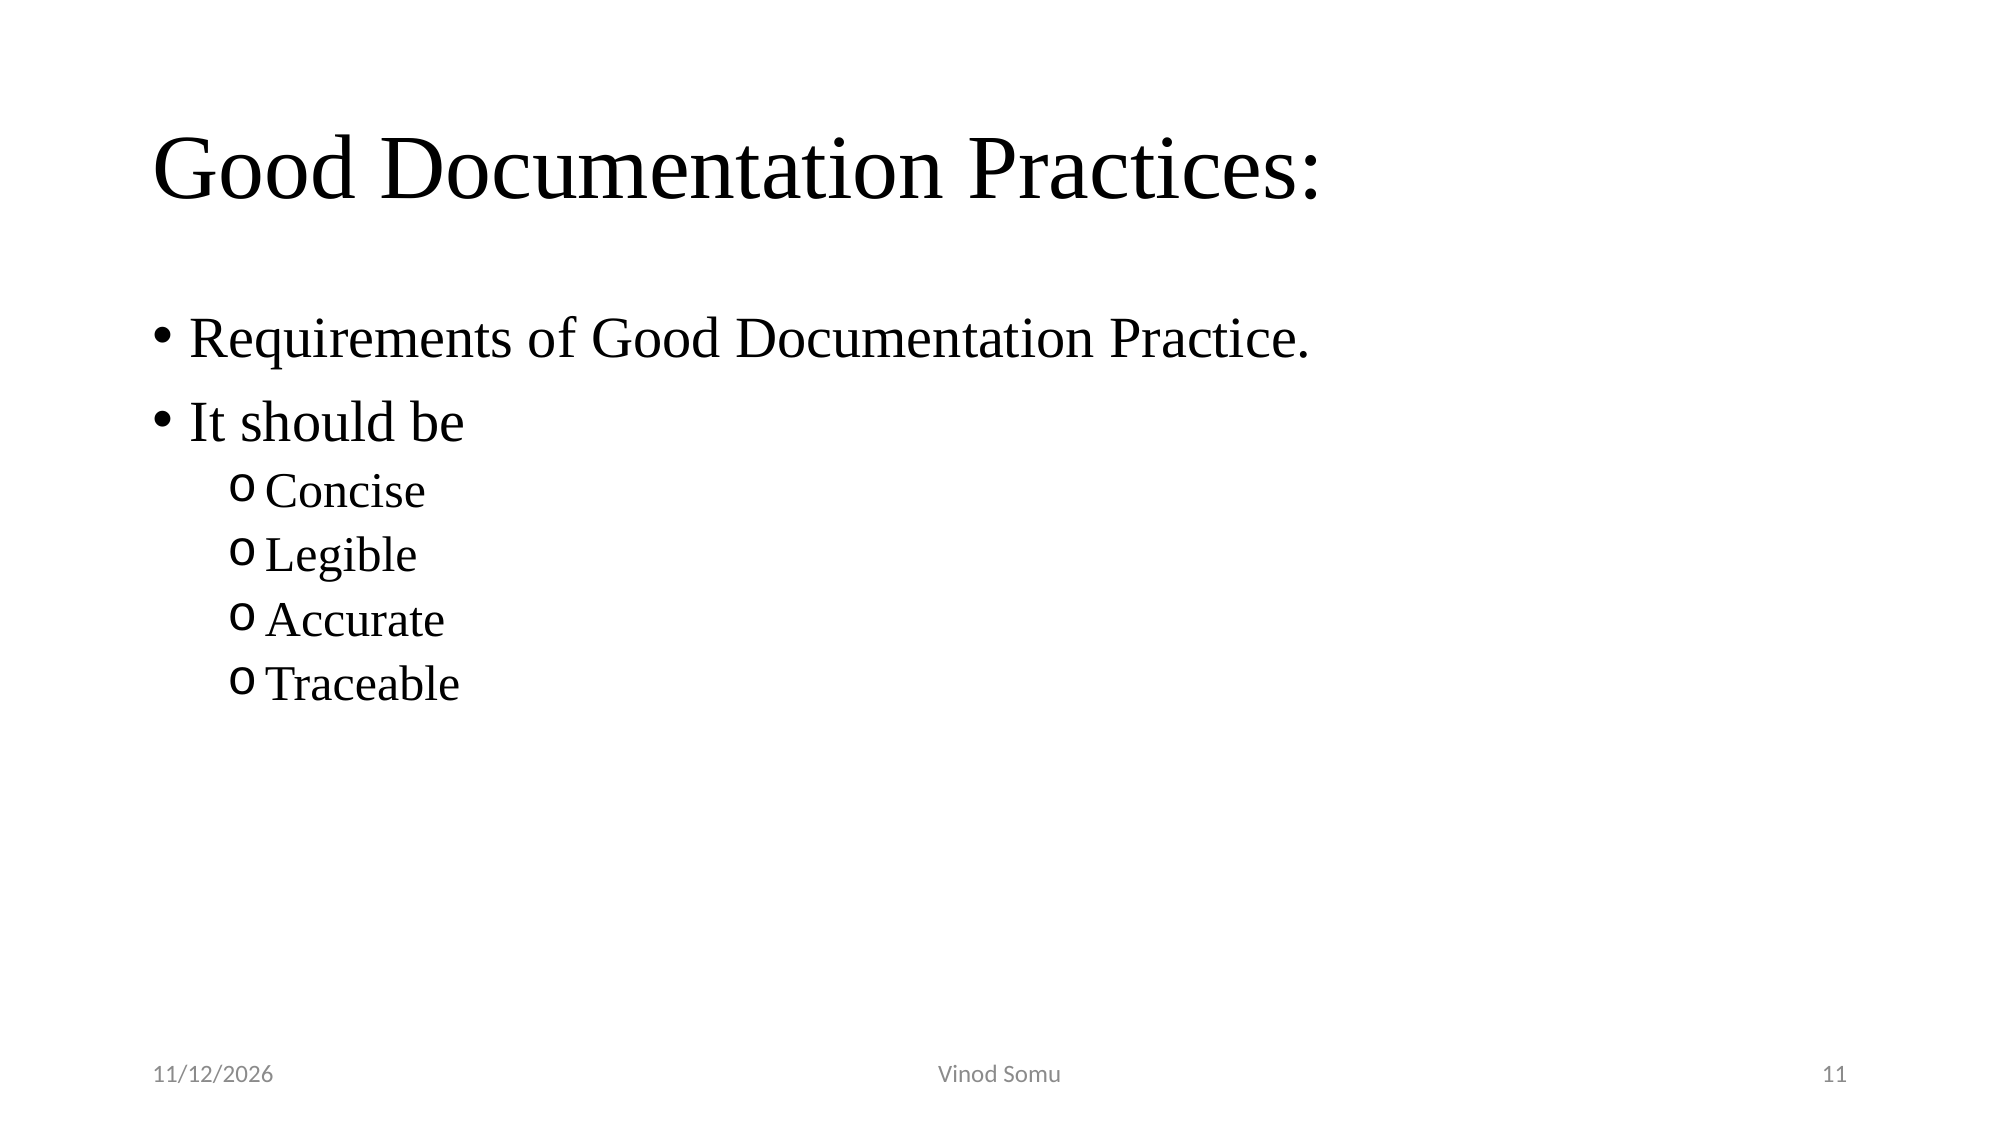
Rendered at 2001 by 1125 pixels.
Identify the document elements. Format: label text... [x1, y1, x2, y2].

slide_number 11 [1412, 1042, 1863, 1103]
footer Vinod Somu [662, 1042, 1338, 1103]
title Good Documentation Practices: [137, 59, 1863, 278]
list Requirements of Good Documentation Practice. It should be Concise Legible Accurate Traceable [137, 299, 1863, 1014]
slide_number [137, 1042, 588, 1103]
